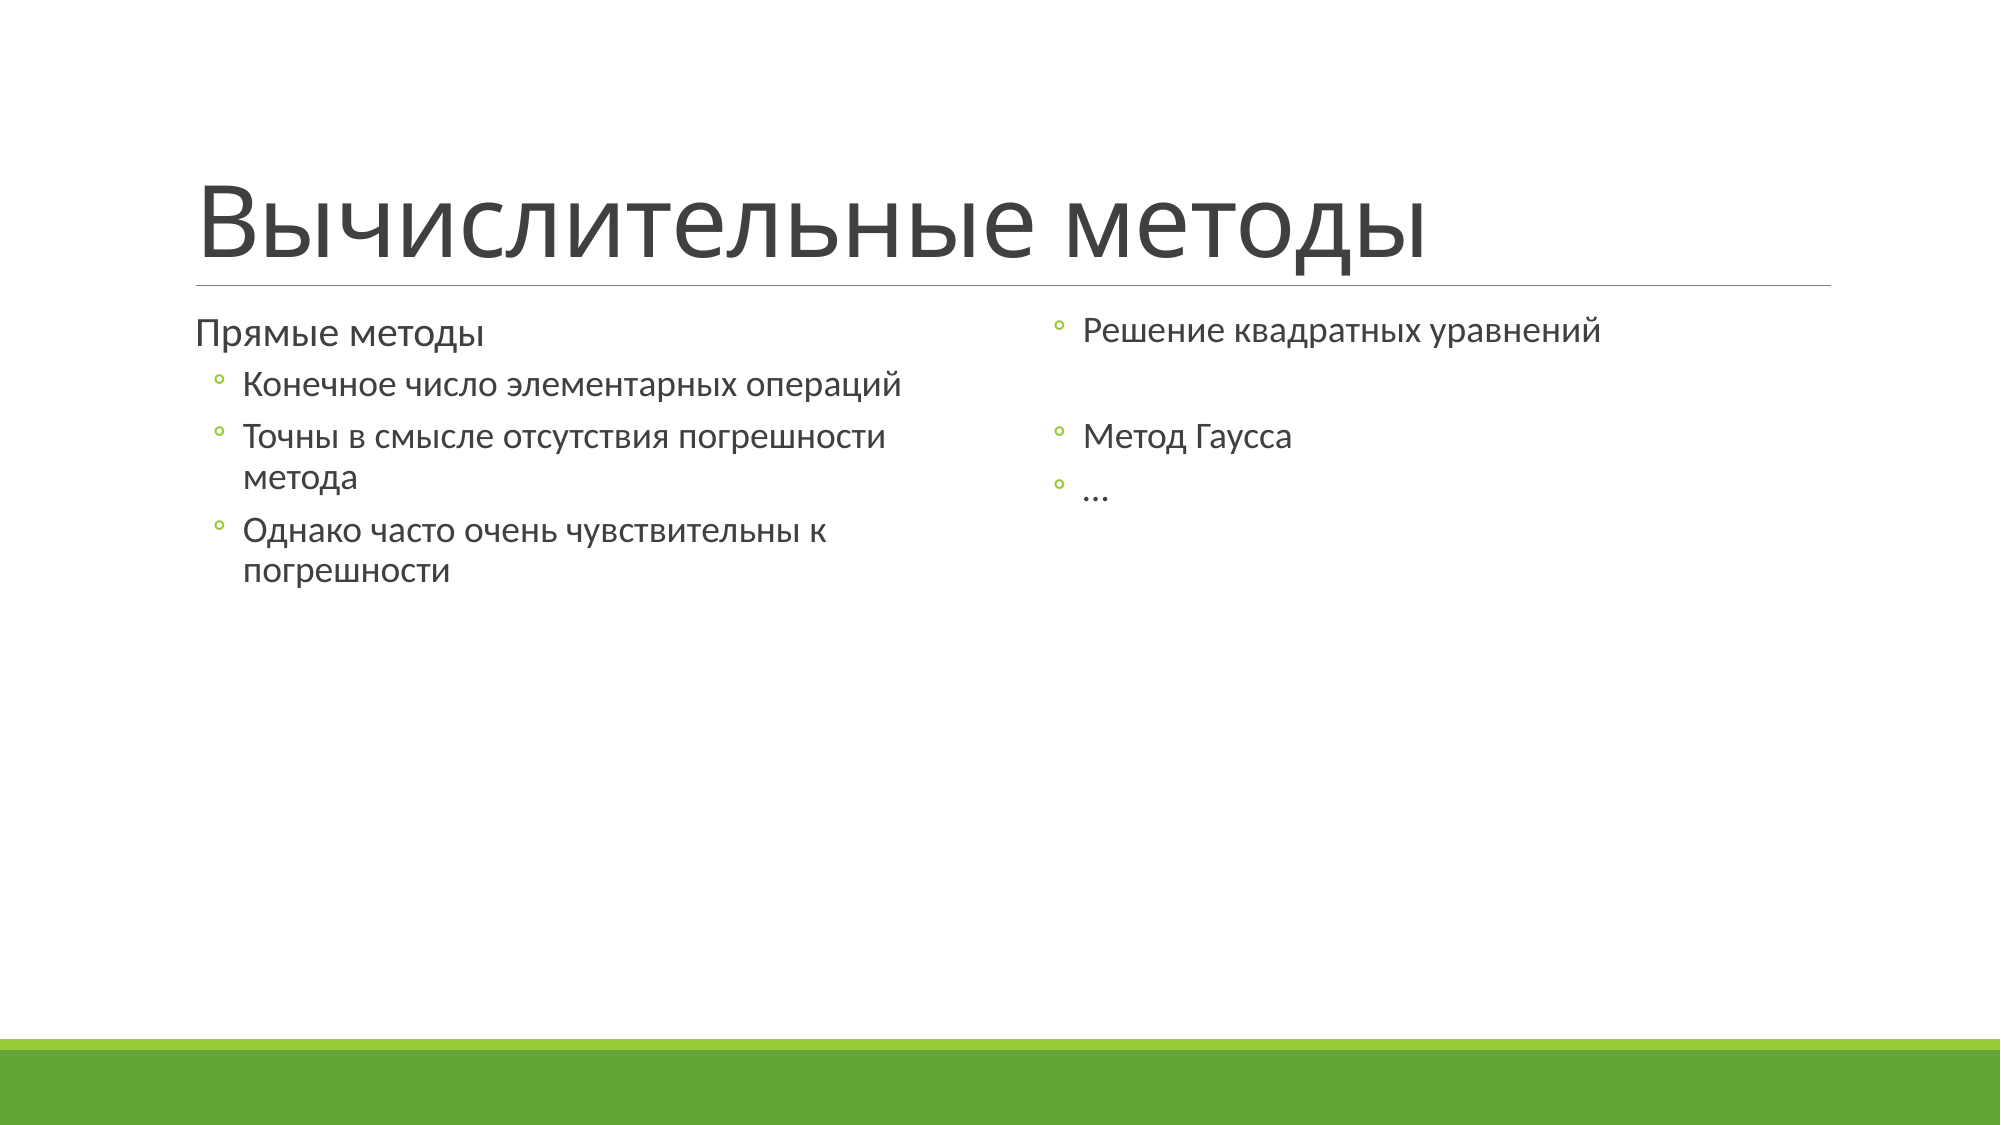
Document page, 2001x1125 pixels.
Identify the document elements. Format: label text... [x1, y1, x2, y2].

list Прямые методы Конечное число элементарных операций Точны в смысле отсутствия погрешности метода Однако часто очень чувствительны к погрешности [180, 302, 990, 963]
title Вычислительные методы [180, 47, 1830, 285]
